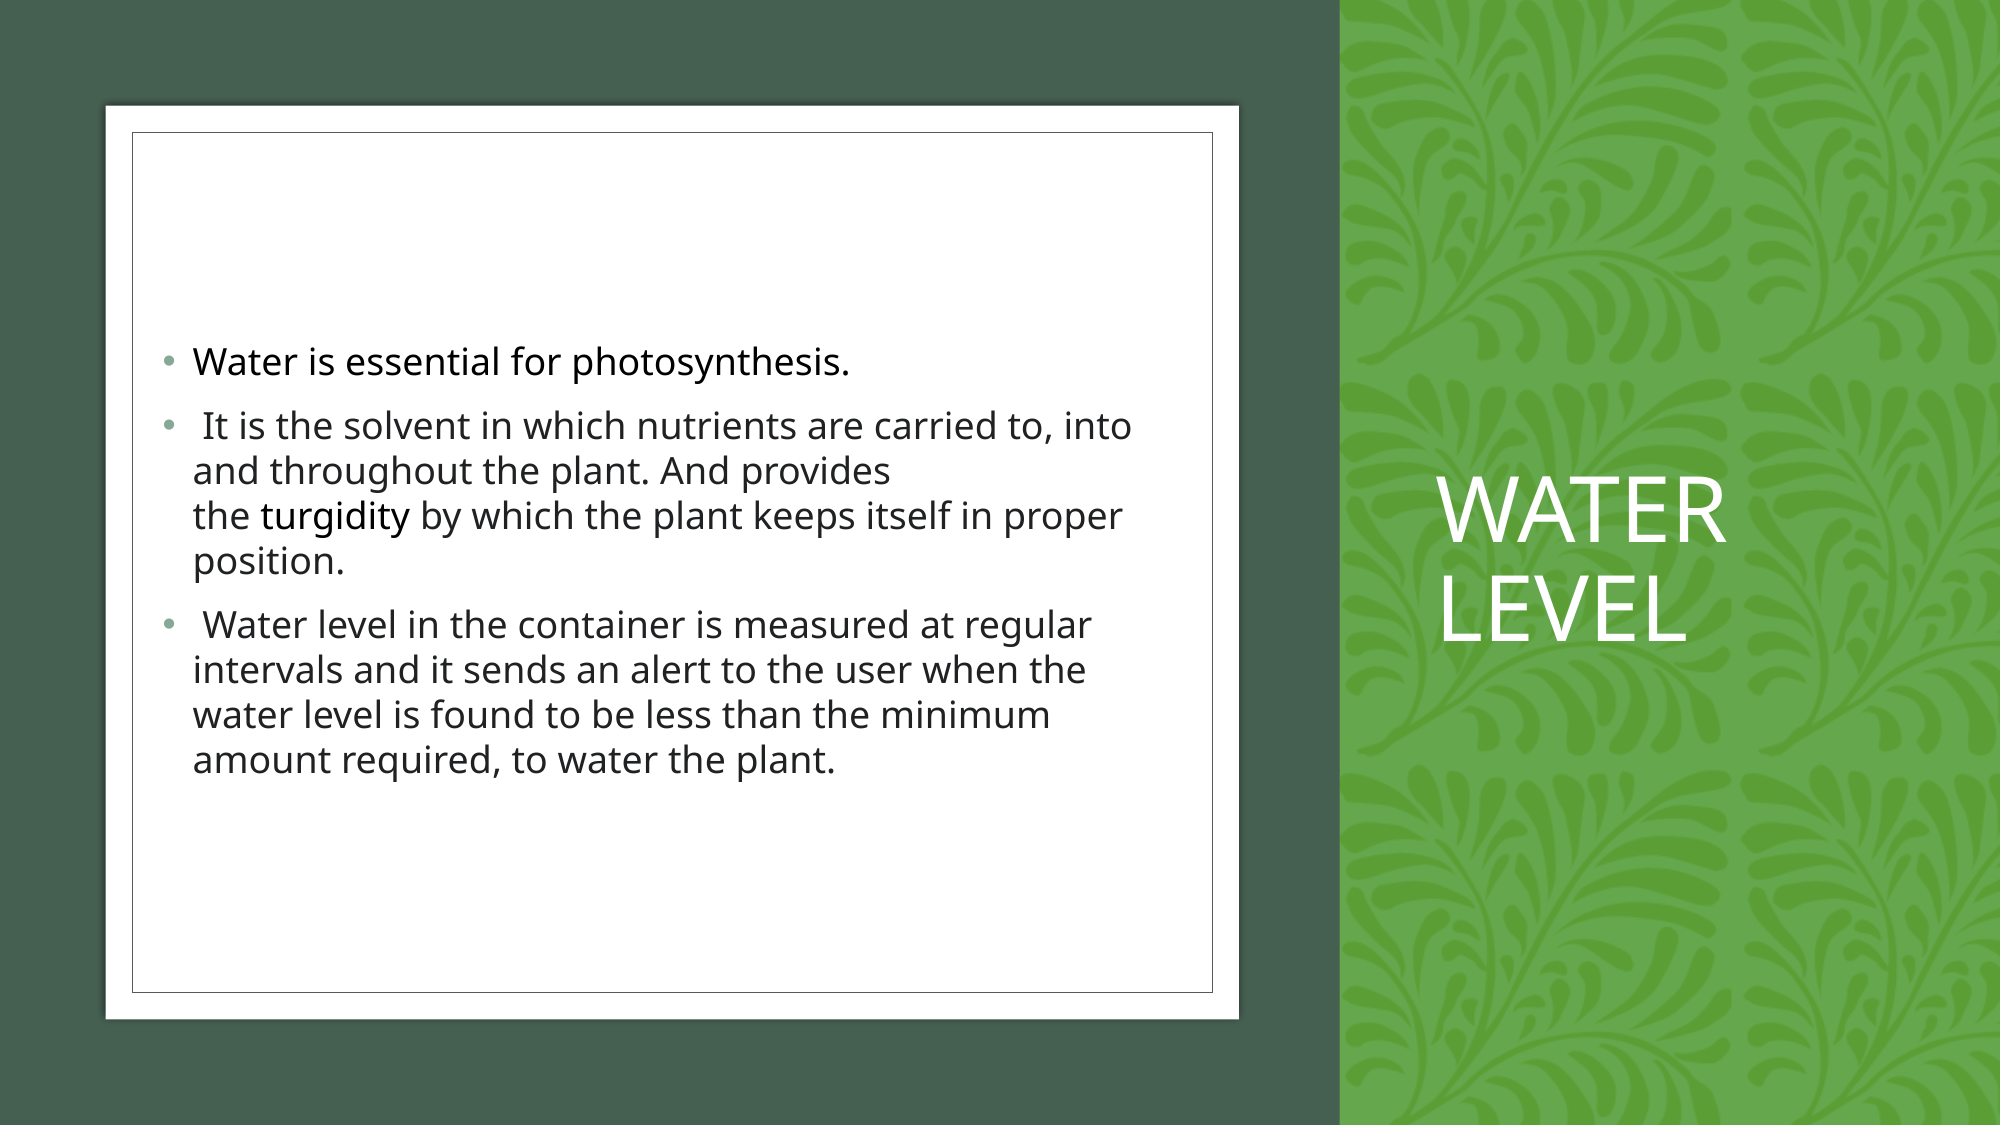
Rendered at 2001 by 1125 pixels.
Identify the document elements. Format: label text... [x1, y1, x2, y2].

list Water is essential for photosynthesis. It is the solvent in which nutrients are carried to, into and throughout the plant. And provides the turgidity by which the plant keeps itself in proper position. Water level in the container is measured at regular intervals and it sends an alert to the user when the water level is found to be less than the minimum amount required, to water the plant. [147, 330, 1181, 976]
text_box [105, 105, 1239, 1020]
text_box [1339, 0, 2000, 1125]
text_box [132, 132, 1213, 993]
title WATER LEVEL [1420, 105, 1895, 1020]
text_box [0, 0, 1339, 1125]
